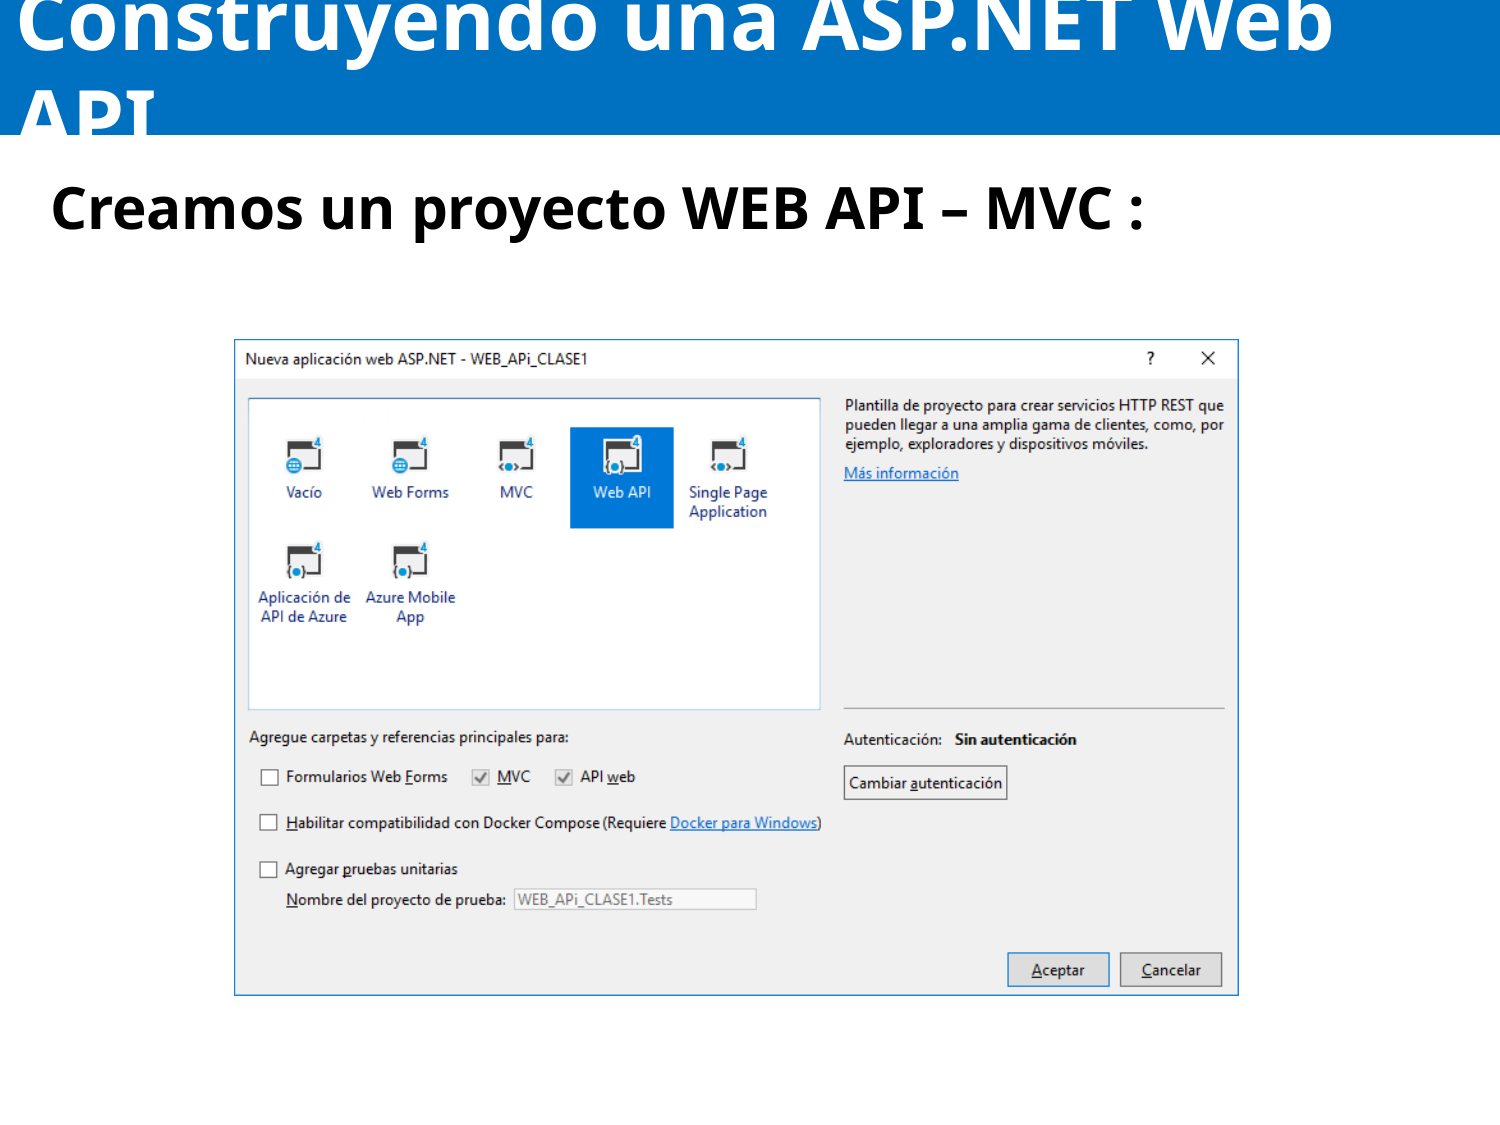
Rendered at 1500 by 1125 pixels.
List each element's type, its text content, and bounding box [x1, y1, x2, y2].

picture [234, 339, 1239, 996]
list Creamos un proyecto WEB API – MVC : [35, 164, 1448, 1090]
title Construyendo una ASP.NET Web API [0, 0, 1500, 135]
